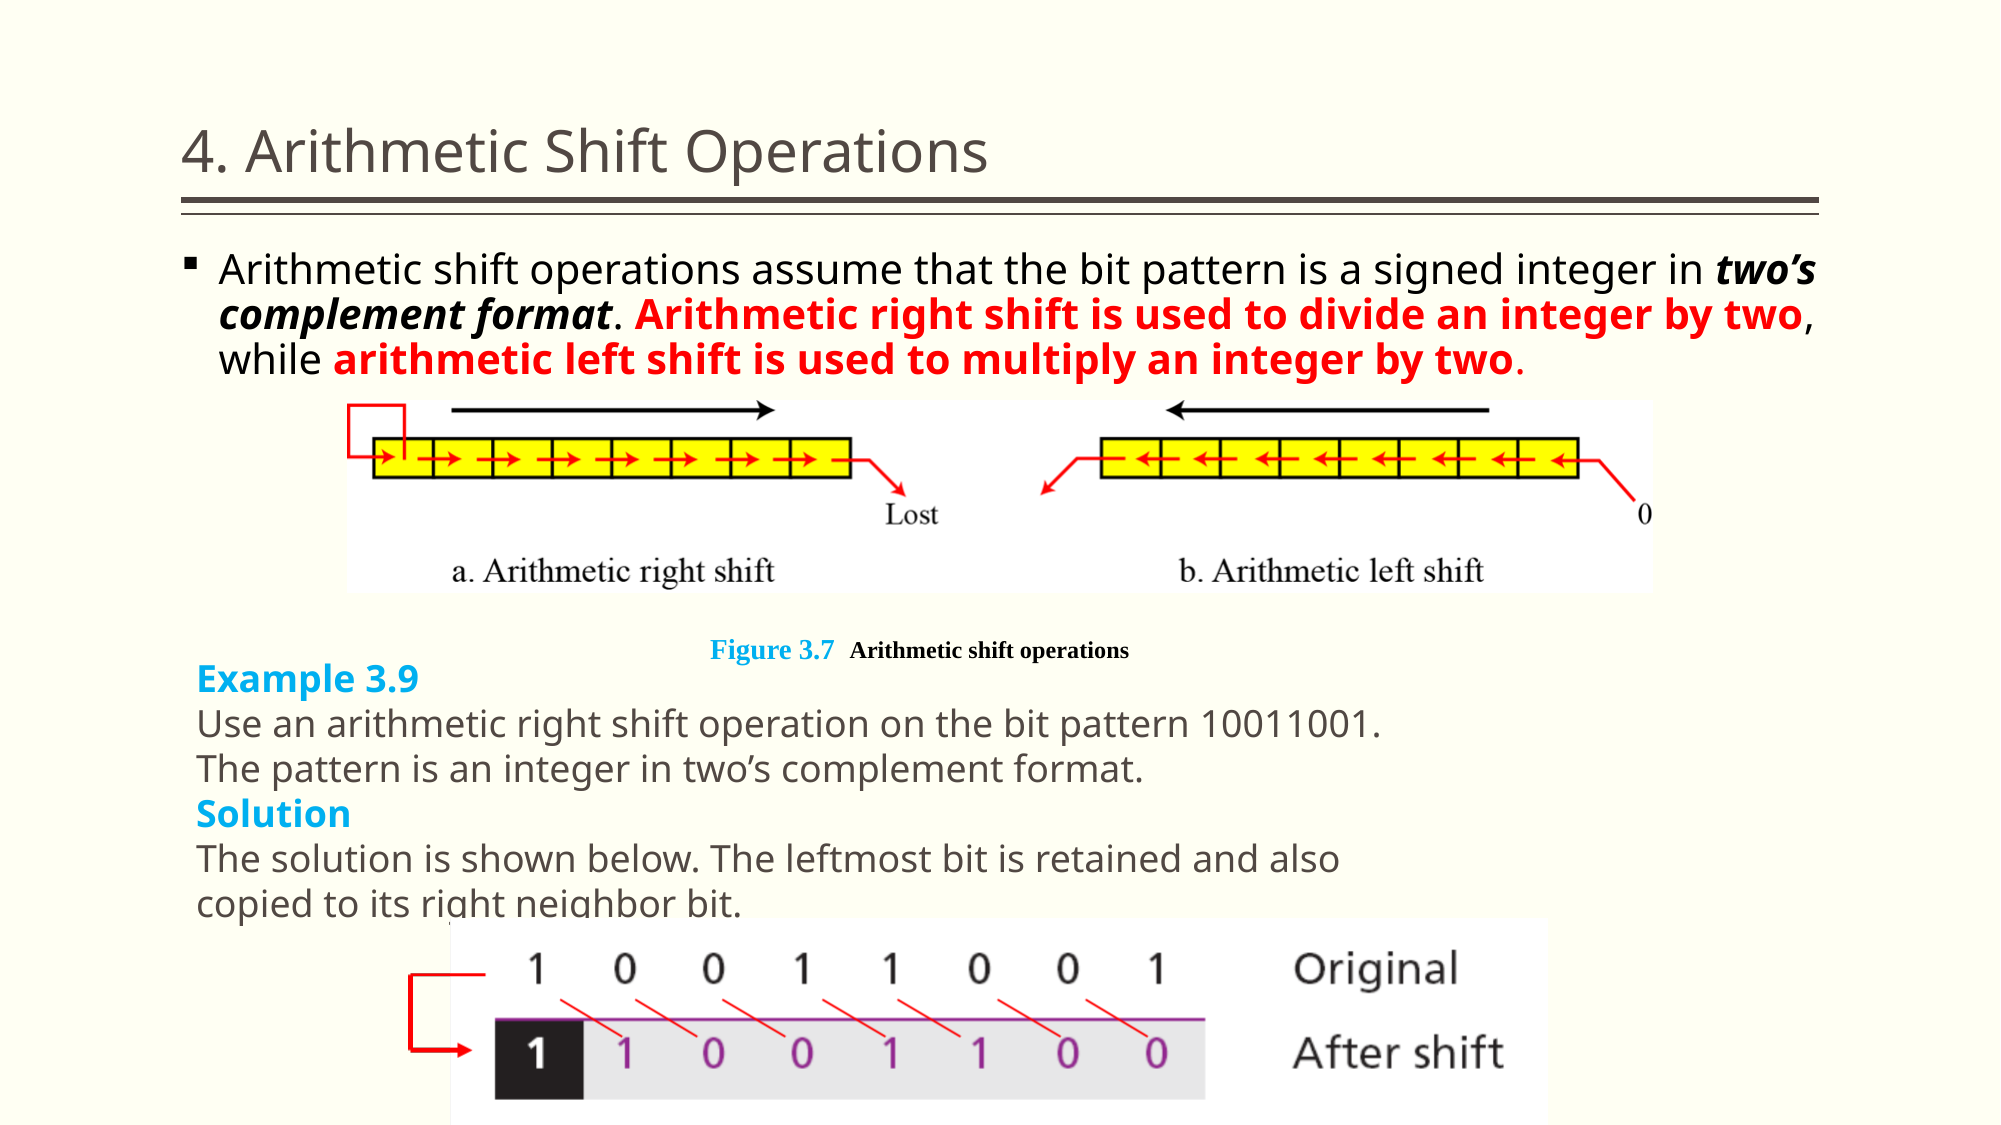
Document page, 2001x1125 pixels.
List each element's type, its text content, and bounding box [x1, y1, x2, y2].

list Arithmetic shift operations assume that the bit pattern is a signed integer in two’s complement format. Arithmetic right shift is used to divide an integer by two, while arithmetic left shift is used to multiply an integer by two. [181, 240, 1819, 421]
picture [347, 400, 1653, 593]
text_box Example 3.9 Use an arithmetic right shift operation on the bit pattern 10011001. The pattern is an integer in two’s complement format. Solution The solution is shown below. The leftmost bit is retained and also copied to its right neighbor bit. [181, 647, 1819, 933]
picture [408, 918, 1548, 1125]
title 4. Arithmetic Shift Operations [181, 12, 1819, 193]
text_box Figure 3.7 Arithmetic shift operations [695, 602, 1145, 647]
